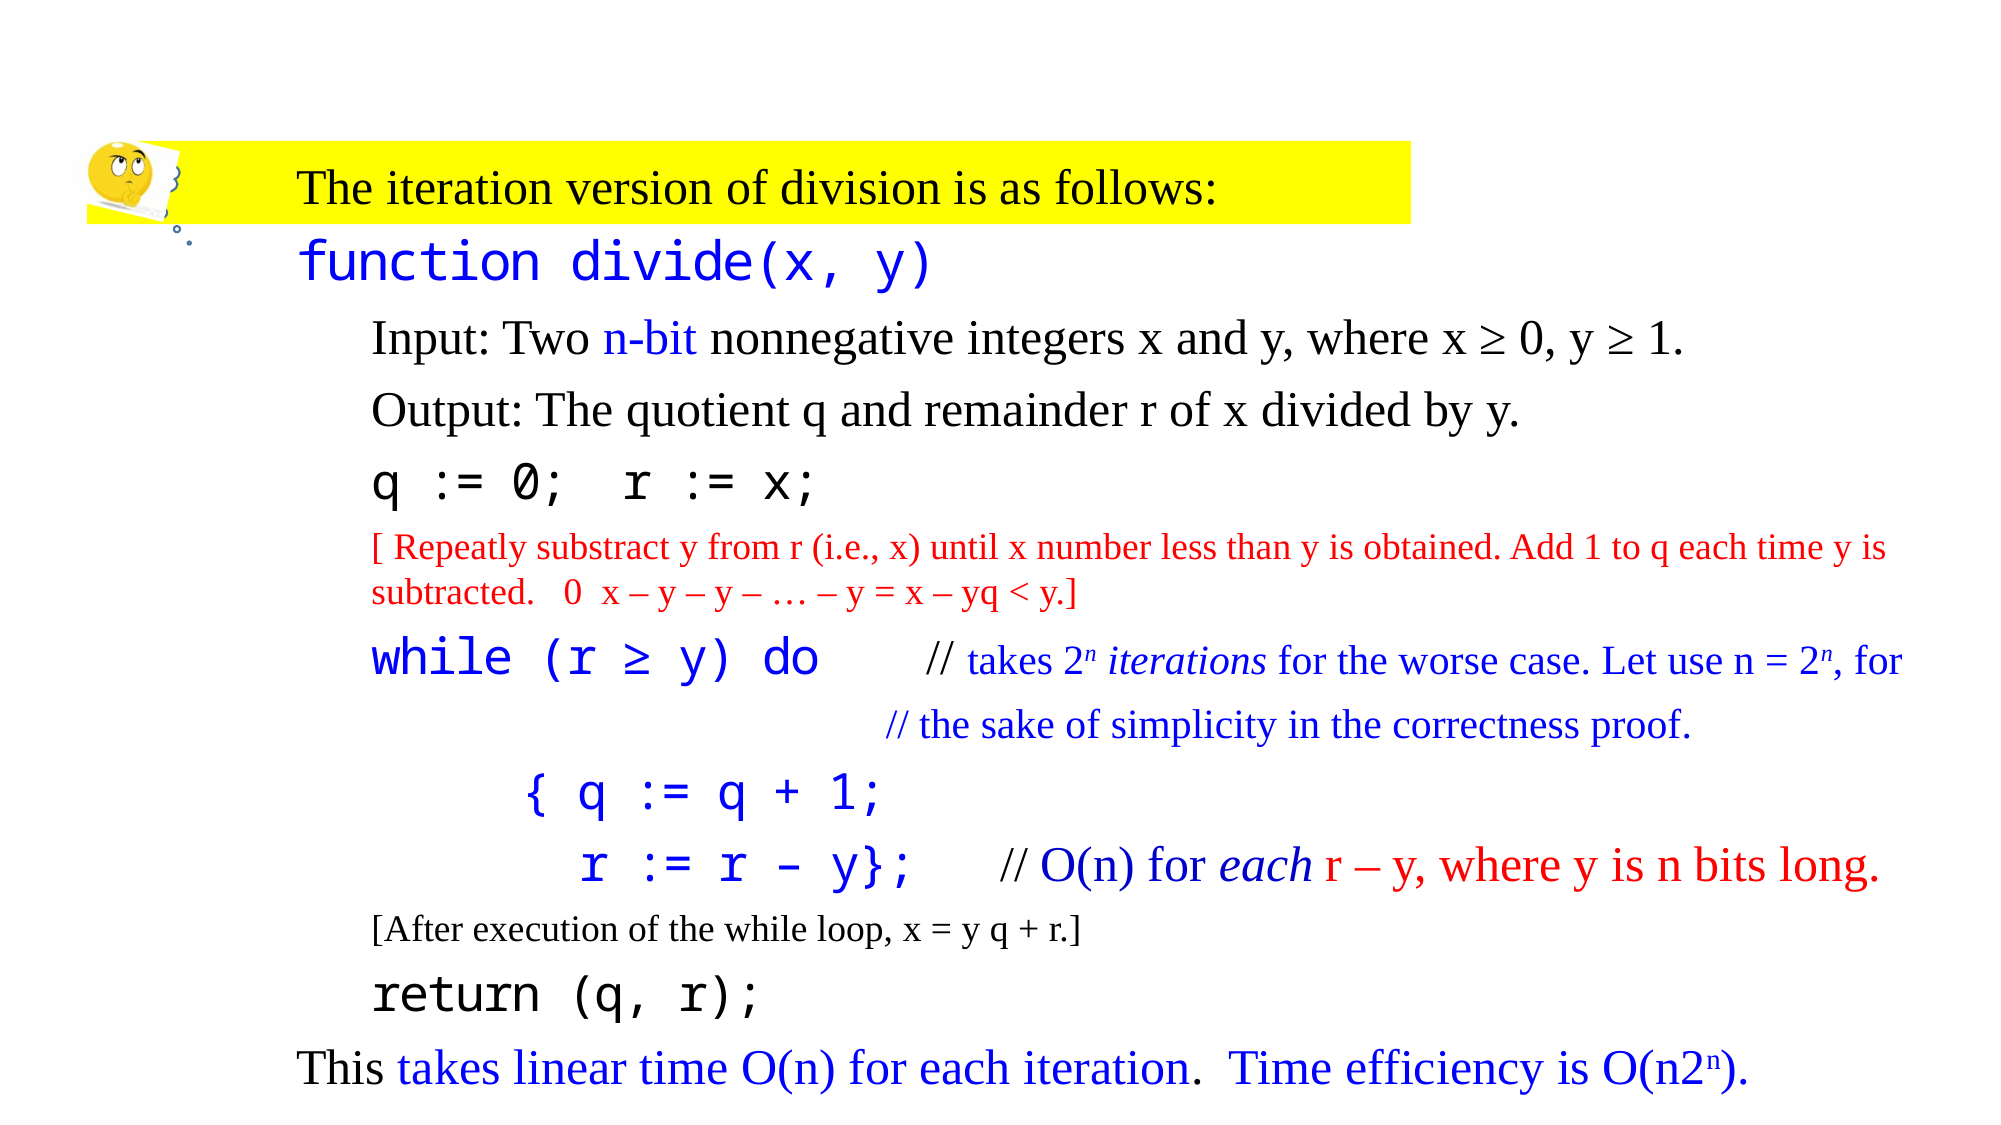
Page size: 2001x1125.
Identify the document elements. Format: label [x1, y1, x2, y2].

text_box [164, 211, 169, 219]
text_box [173, 166, 181, 192]
text_box [87, 140, 1411, 225]
text_box [172, 224, 182, 234]
picture [60, 127, 179, 221]
